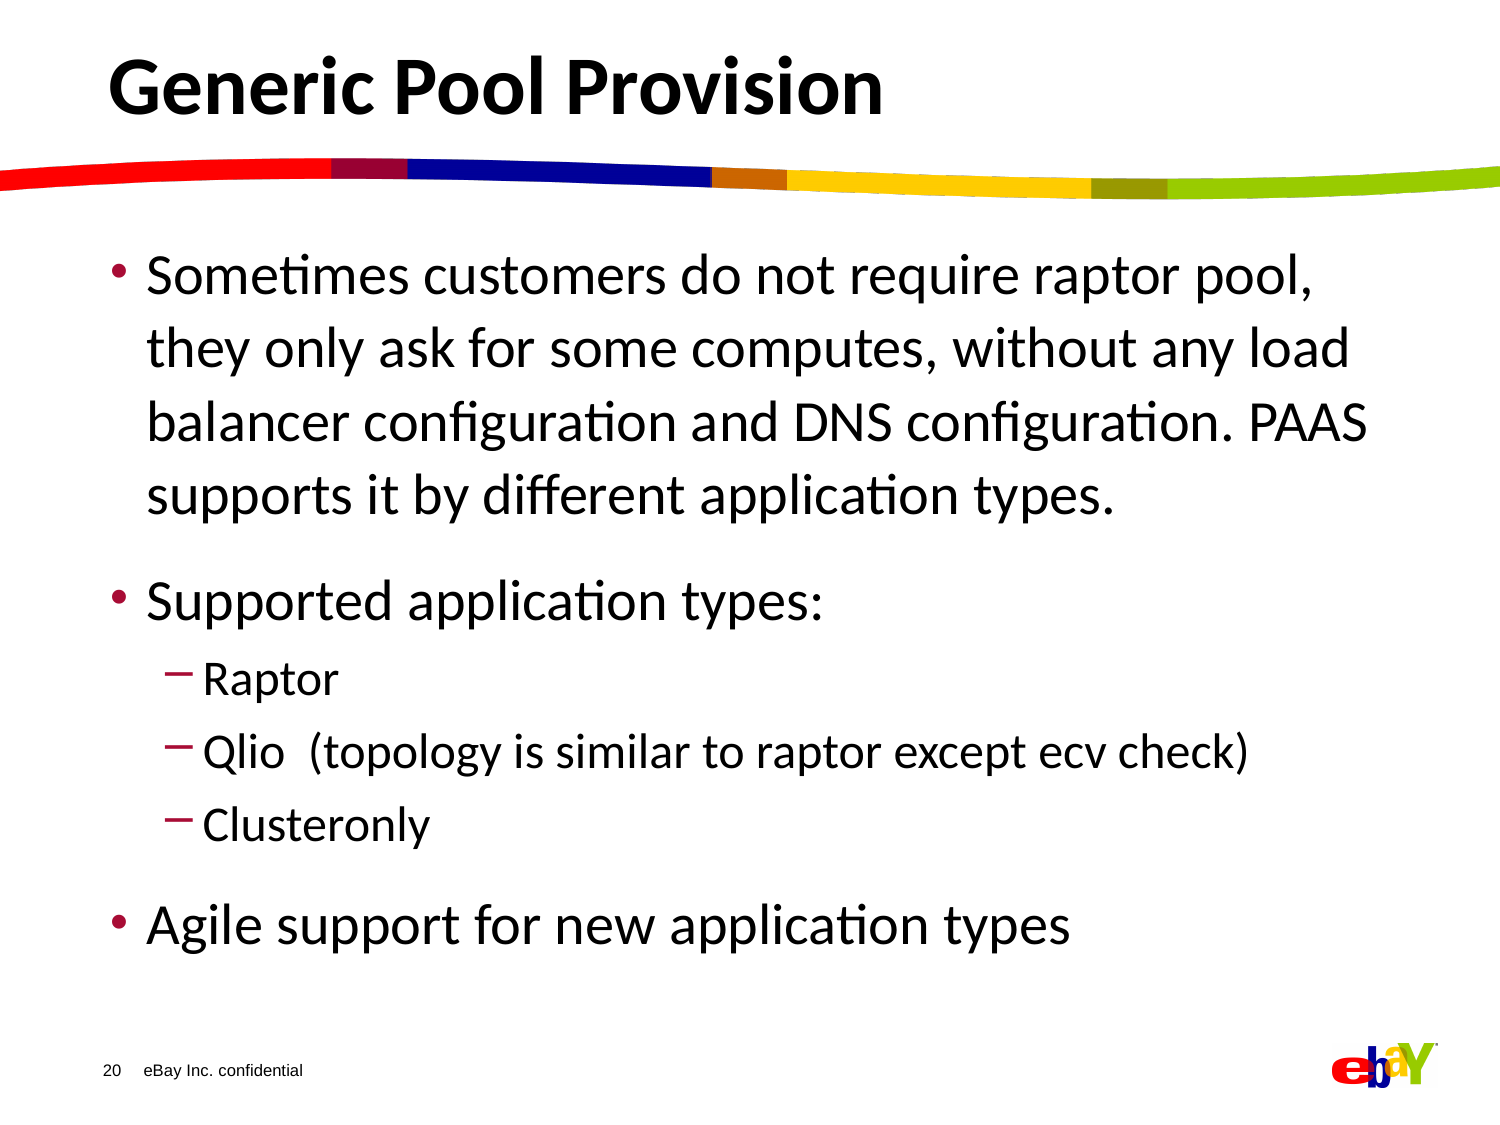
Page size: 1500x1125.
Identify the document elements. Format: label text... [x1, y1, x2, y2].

list Sometimes customers do not require raptor pool, they only ask for some computes, without any load balancer configuration and DNS configuration. PAAS supports it by different application types. Supported application types: Raptor Qlio (topology is similar to raptor except ecv check) Clusteronly Agile support for new application types [93, 224, 1426, 994]
picture [0, 153, 1500, 204]
slide_number 20 [87, 1049, 142, 1088]
title Generic Pool Provision [93, 18, 1426, 138]
picture [1332, 1043, 1438, 1088]
